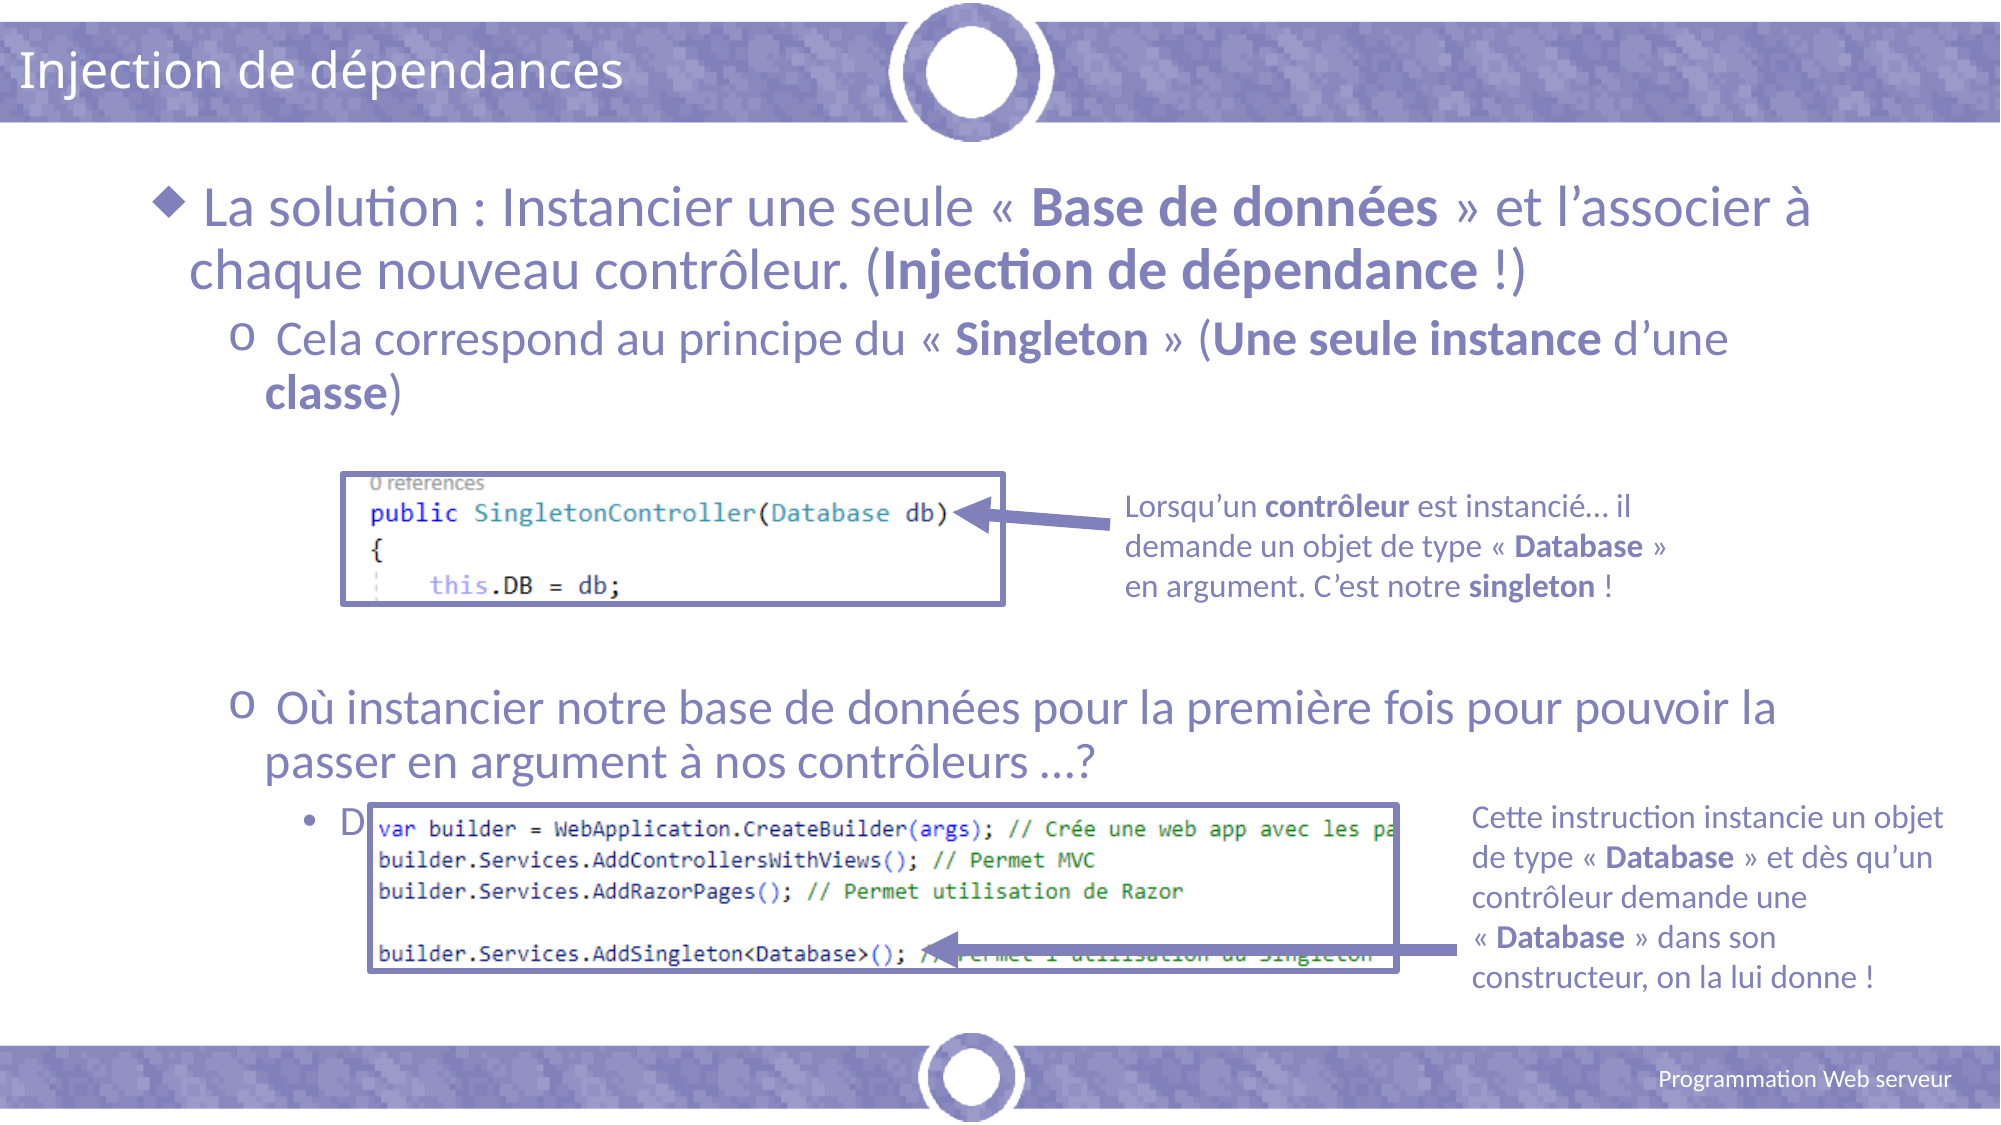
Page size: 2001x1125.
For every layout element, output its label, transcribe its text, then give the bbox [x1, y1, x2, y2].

text_box Lorsqu’un contrôleur est instancié… il demande un objet de type « Database » en argument. C’est notre singleton ! [1110, 476, 1720, 612]
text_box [952, 512, 1110, 525]
picture [372, 808, 1394, 969]
picture [0, 3, 2000, 142]
picture [0, 1033, 2000, 1122]
list La solution : Instancier une seule « Base de données » et l’associer à chaque nouveau contrôleur. (Injection de dépendance !) Cela correspond au principe du « Singleton » (Une seule instance d’une classe) Où instancier notre base de données pour la première fois pour pouvoir la passer en argument à nos contrôleurs …? Dans Program.cs. [137, 168, 1863, 1014]
text_box Cette instruction instancie un objet de type « Database » et dès qu’un contrôleur demande une « Database » dans son constructeur, on la lui donne ! [1457, 788, 1961, 1003]
title Injection de dépendances [4, 22, 884, 123]
picture [345, 476, 1000, 602]
